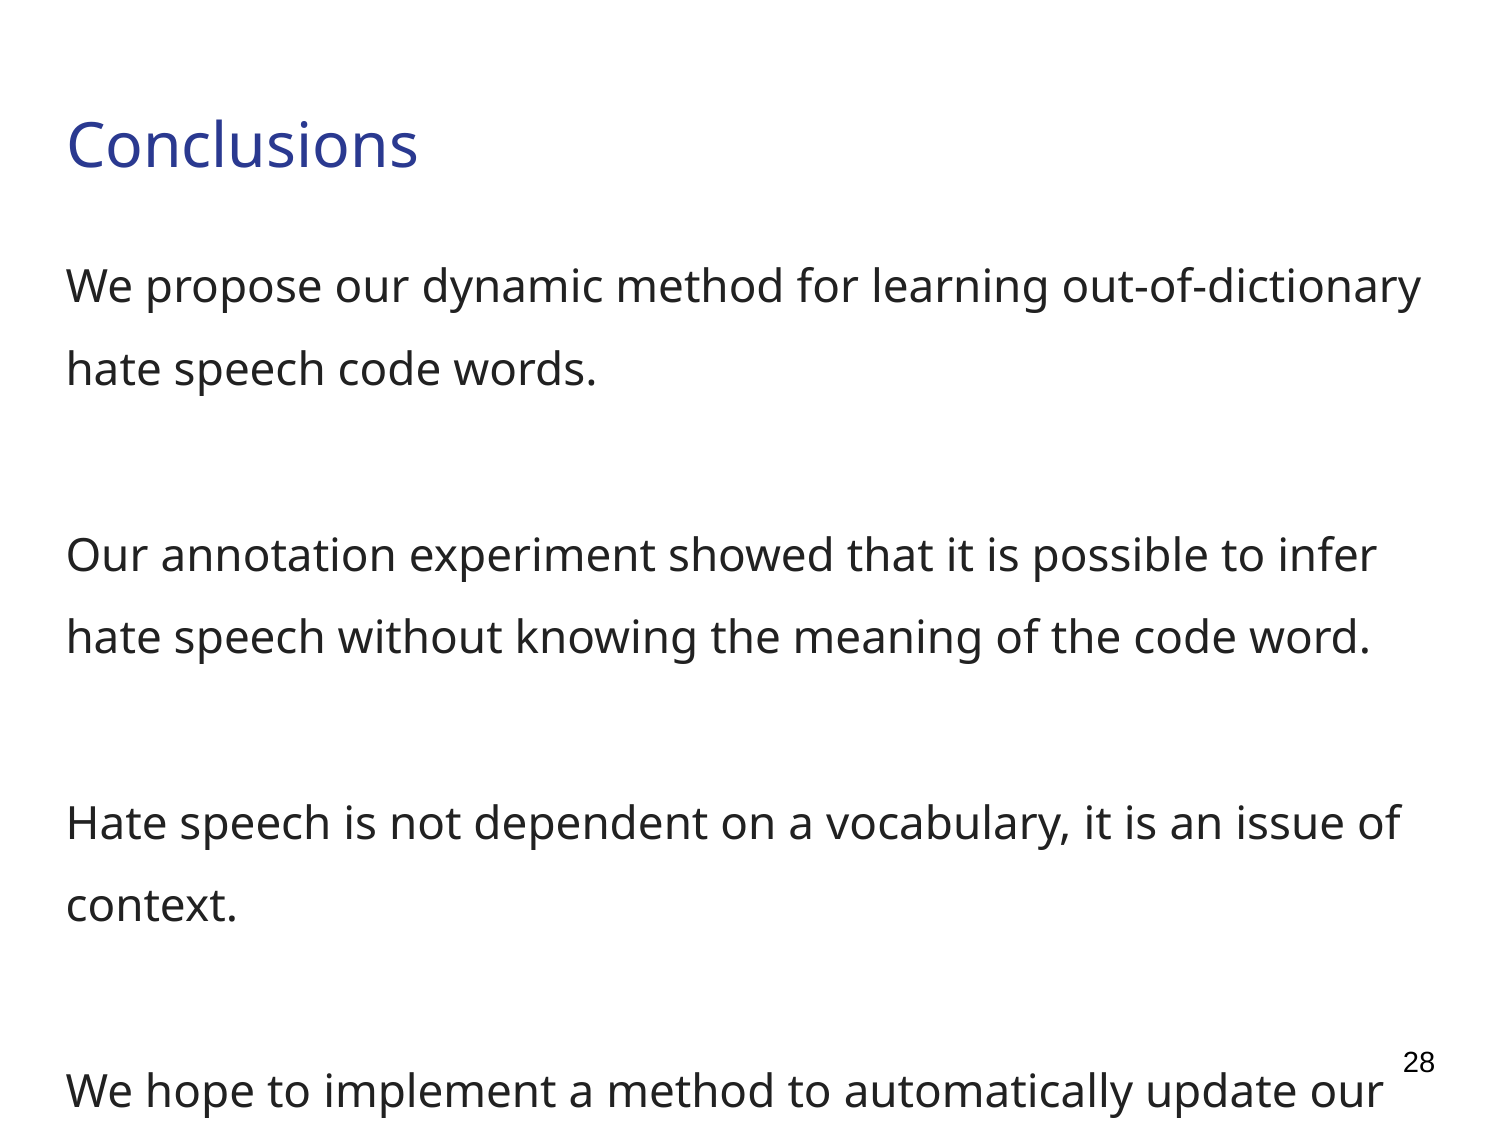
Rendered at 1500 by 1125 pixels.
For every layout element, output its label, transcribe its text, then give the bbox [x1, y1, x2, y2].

text_box We propose our dynamic method for learning out-of-dictionary hate speech code words. Our annotation experiment showed that it is possible to infer hate speech without knowing the meaning of the code word. Hate speech is not dependent on a vocabulary, it is an issue of context. We hope to implement a method to automatically update our model. [50, 214, 1473, 1059]
title Conclusions [51, 89, 1449, 214]
slide_number 28 [1387, 1017, 1478, 1104]
